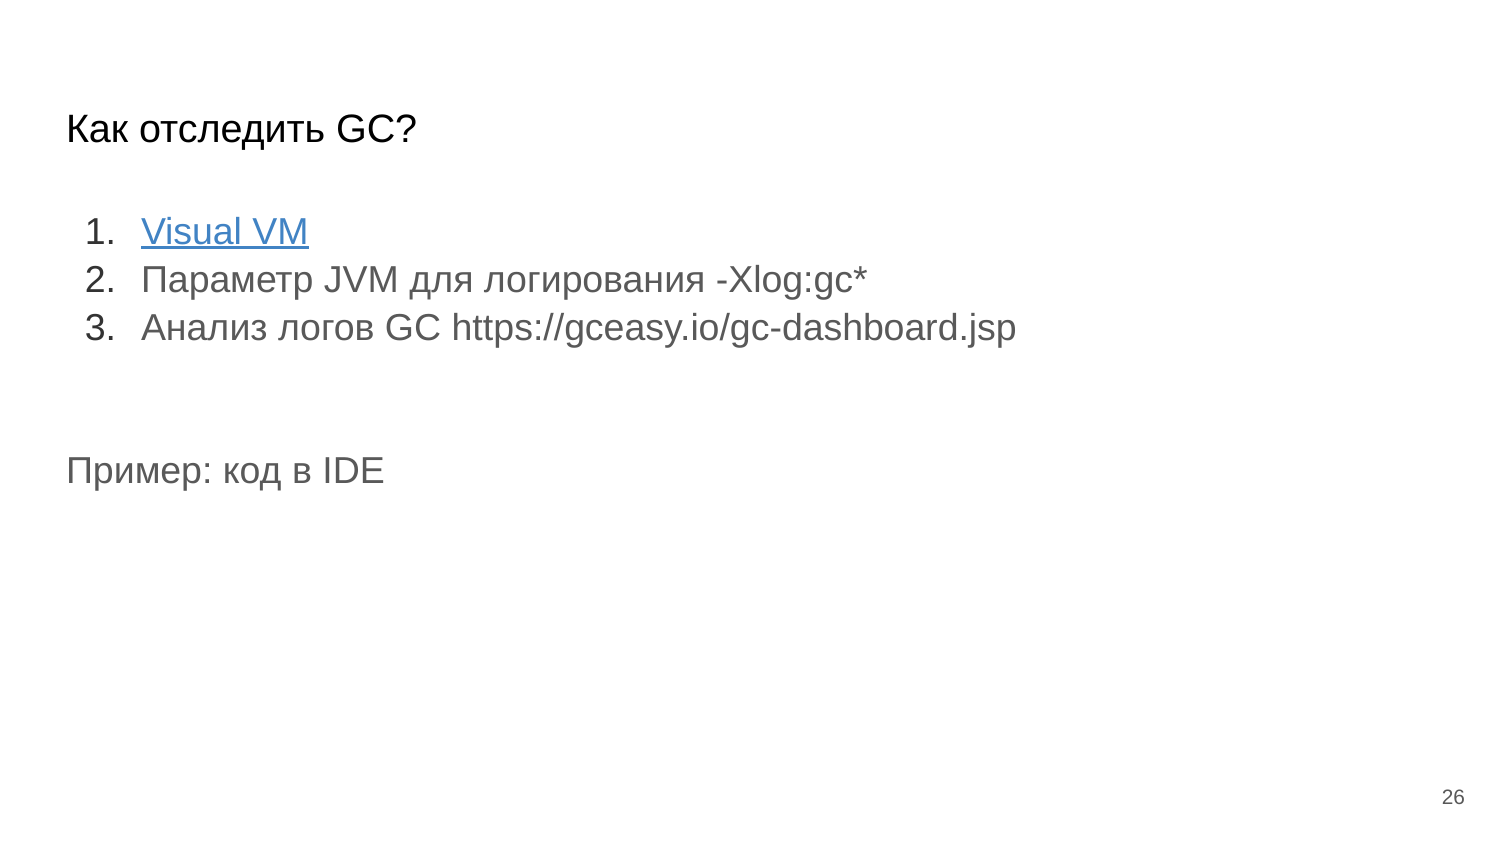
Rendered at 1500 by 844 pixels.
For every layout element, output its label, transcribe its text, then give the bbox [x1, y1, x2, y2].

list Visual VM Параметр JVM для логирования -Xlog:gc* Анализ логов GC https://gceasy.io/gc-dashboard.jsp Пример: код в IDE [51, 189, 1449, 750]
title Как отследить GC? [51, 72, 1449, 167]
slide_number ‹#› [1389, 764, 1480, 830]
